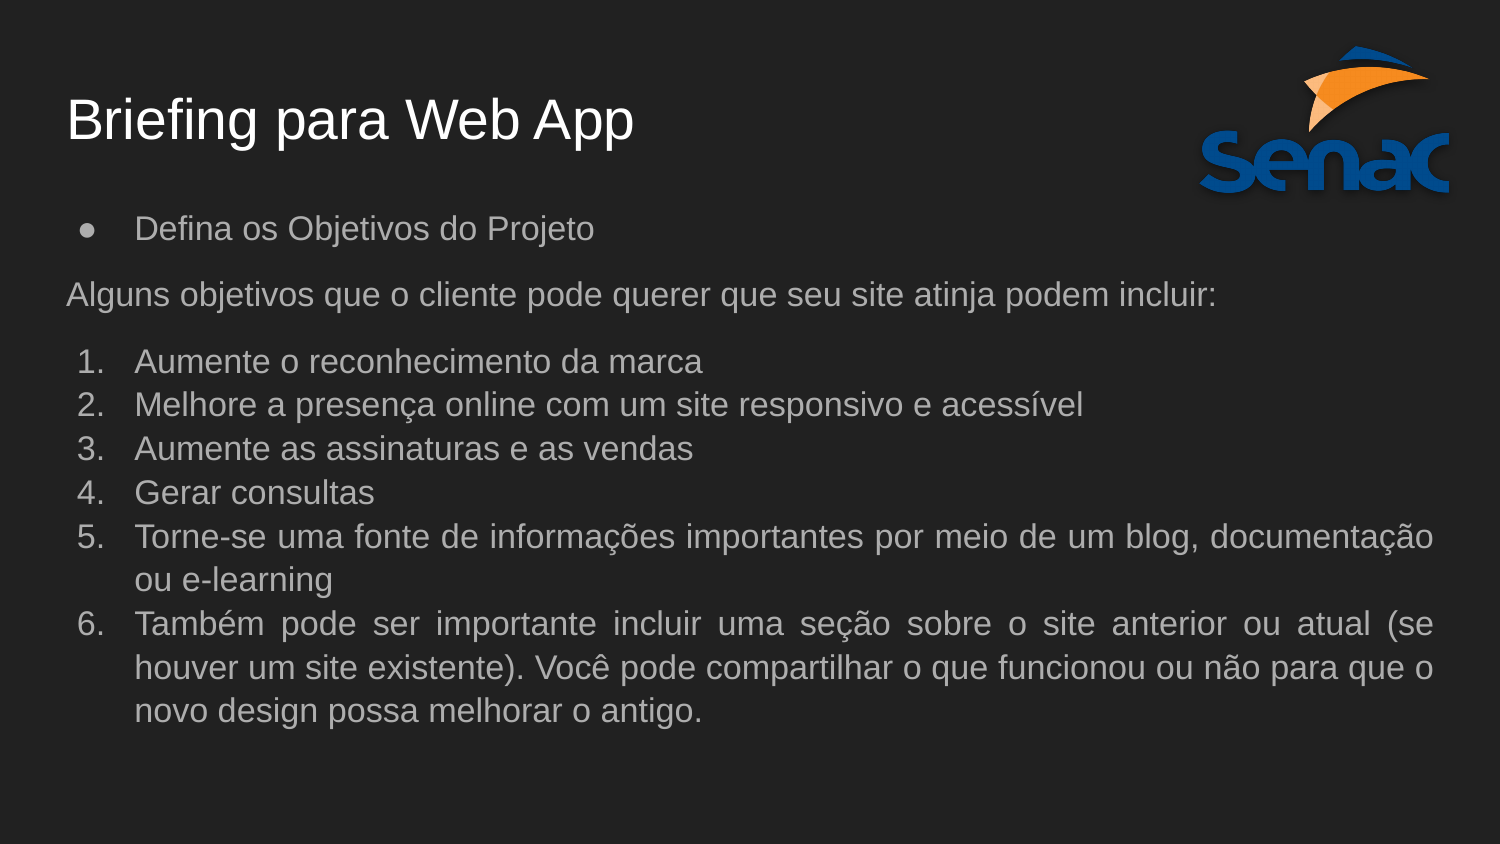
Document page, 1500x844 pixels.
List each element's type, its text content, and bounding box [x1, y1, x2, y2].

picture [1199, 46, 1450, 194]
title Briefing para Web App [51, 72, 1192, 167]
list Defina os Objetivos do Projeto Alguns objetivos que o cliente pode querer que seu site atinja podem incluir: Aumente o reconhecimento da marca Melhore a presença online com um site responsivo e acessível Aumente as assinaturas e as vendas Gerar consultas Torne-se uma fonte de informações importantes por meio de um blog, documentação ou e-learning Também pode ser importante incluir uma seção sobre o site anterior ou atual (se houver um site existente). Você pode compartilhar o que funcionou ou não para que o novo design possa melhorar o antigo. [51, 189, 1449, 750]
